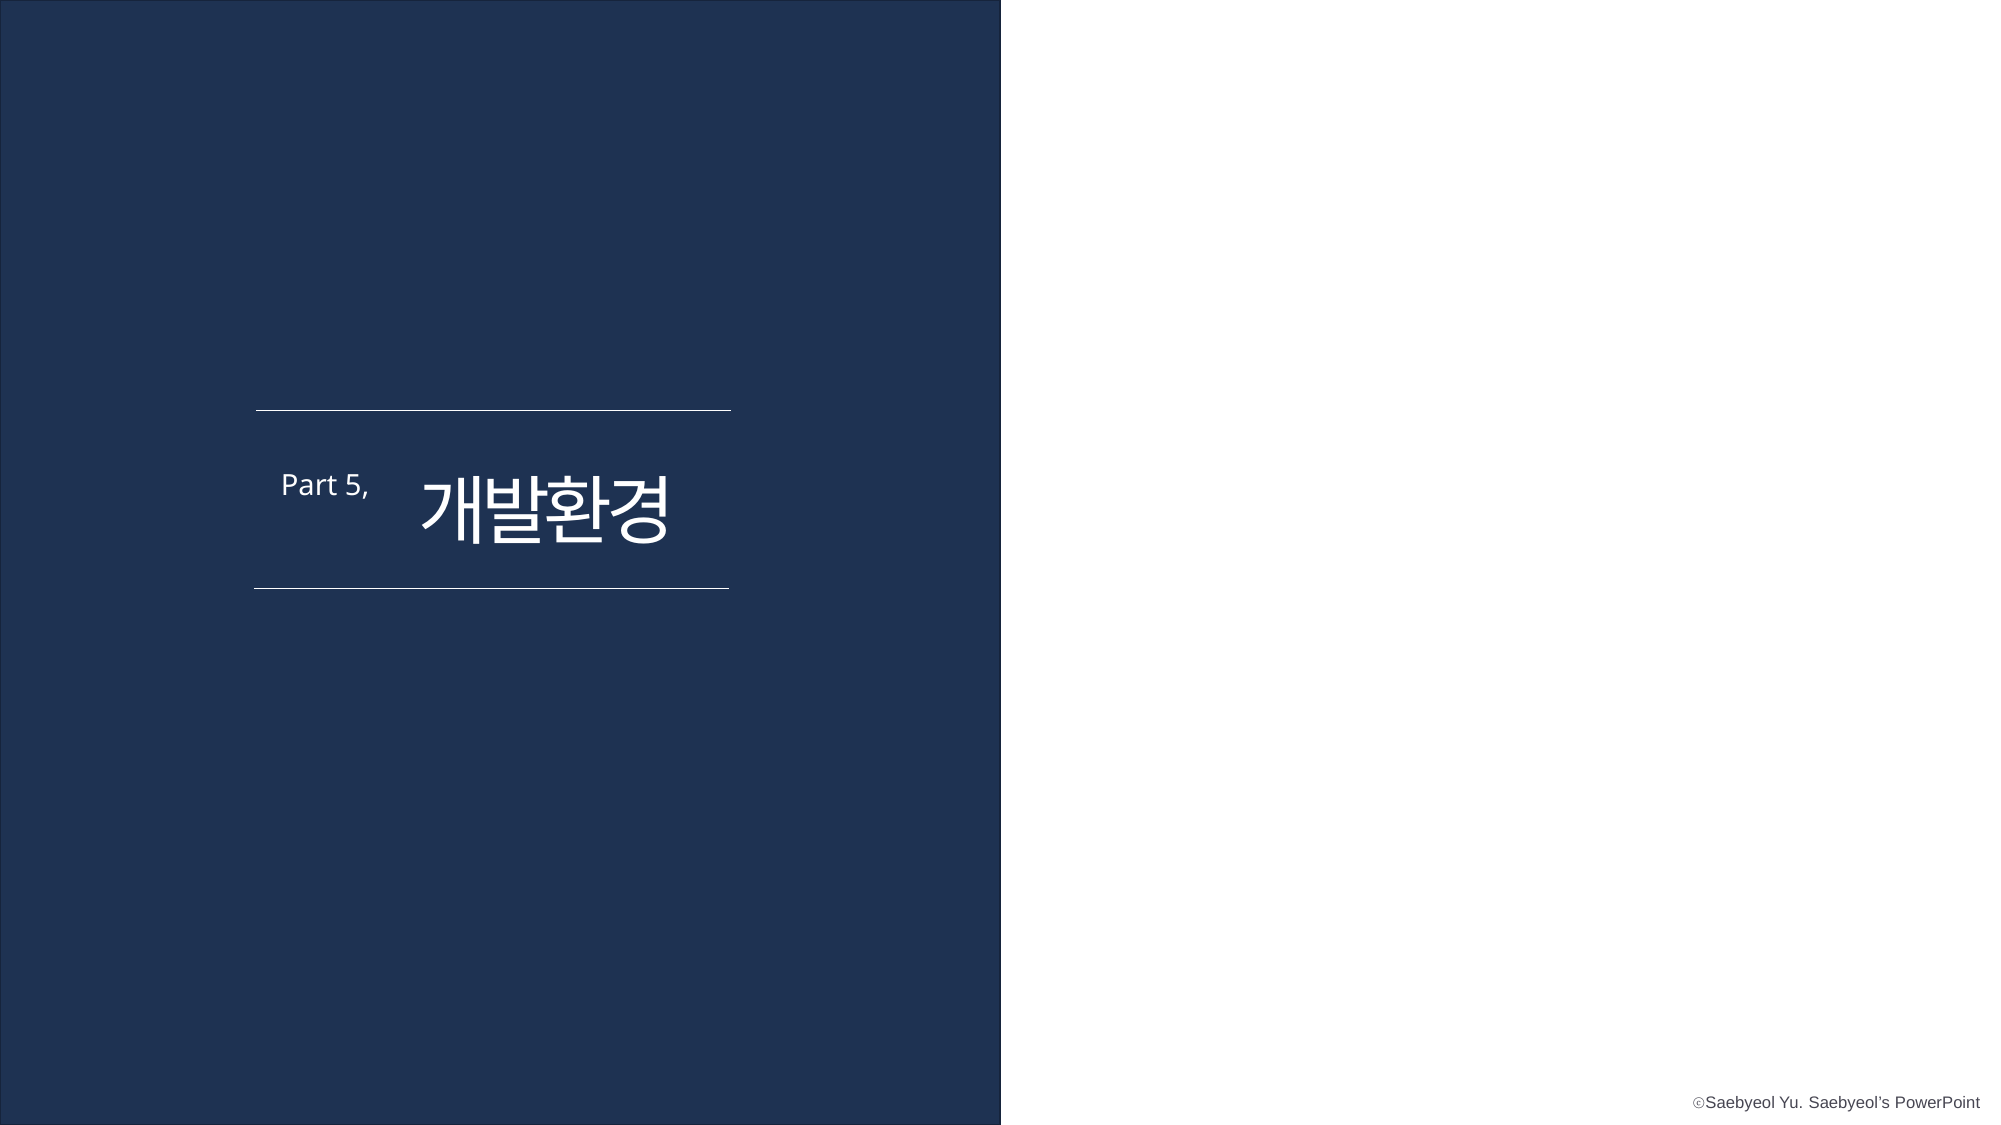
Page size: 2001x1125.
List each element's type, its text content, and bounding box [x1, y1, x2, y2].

text_box 개발환경 [403, 456, 691, 562]
text_box [0, 0, 1001, 1125]
text_box Part 5, [266, 458, 393, 509]
